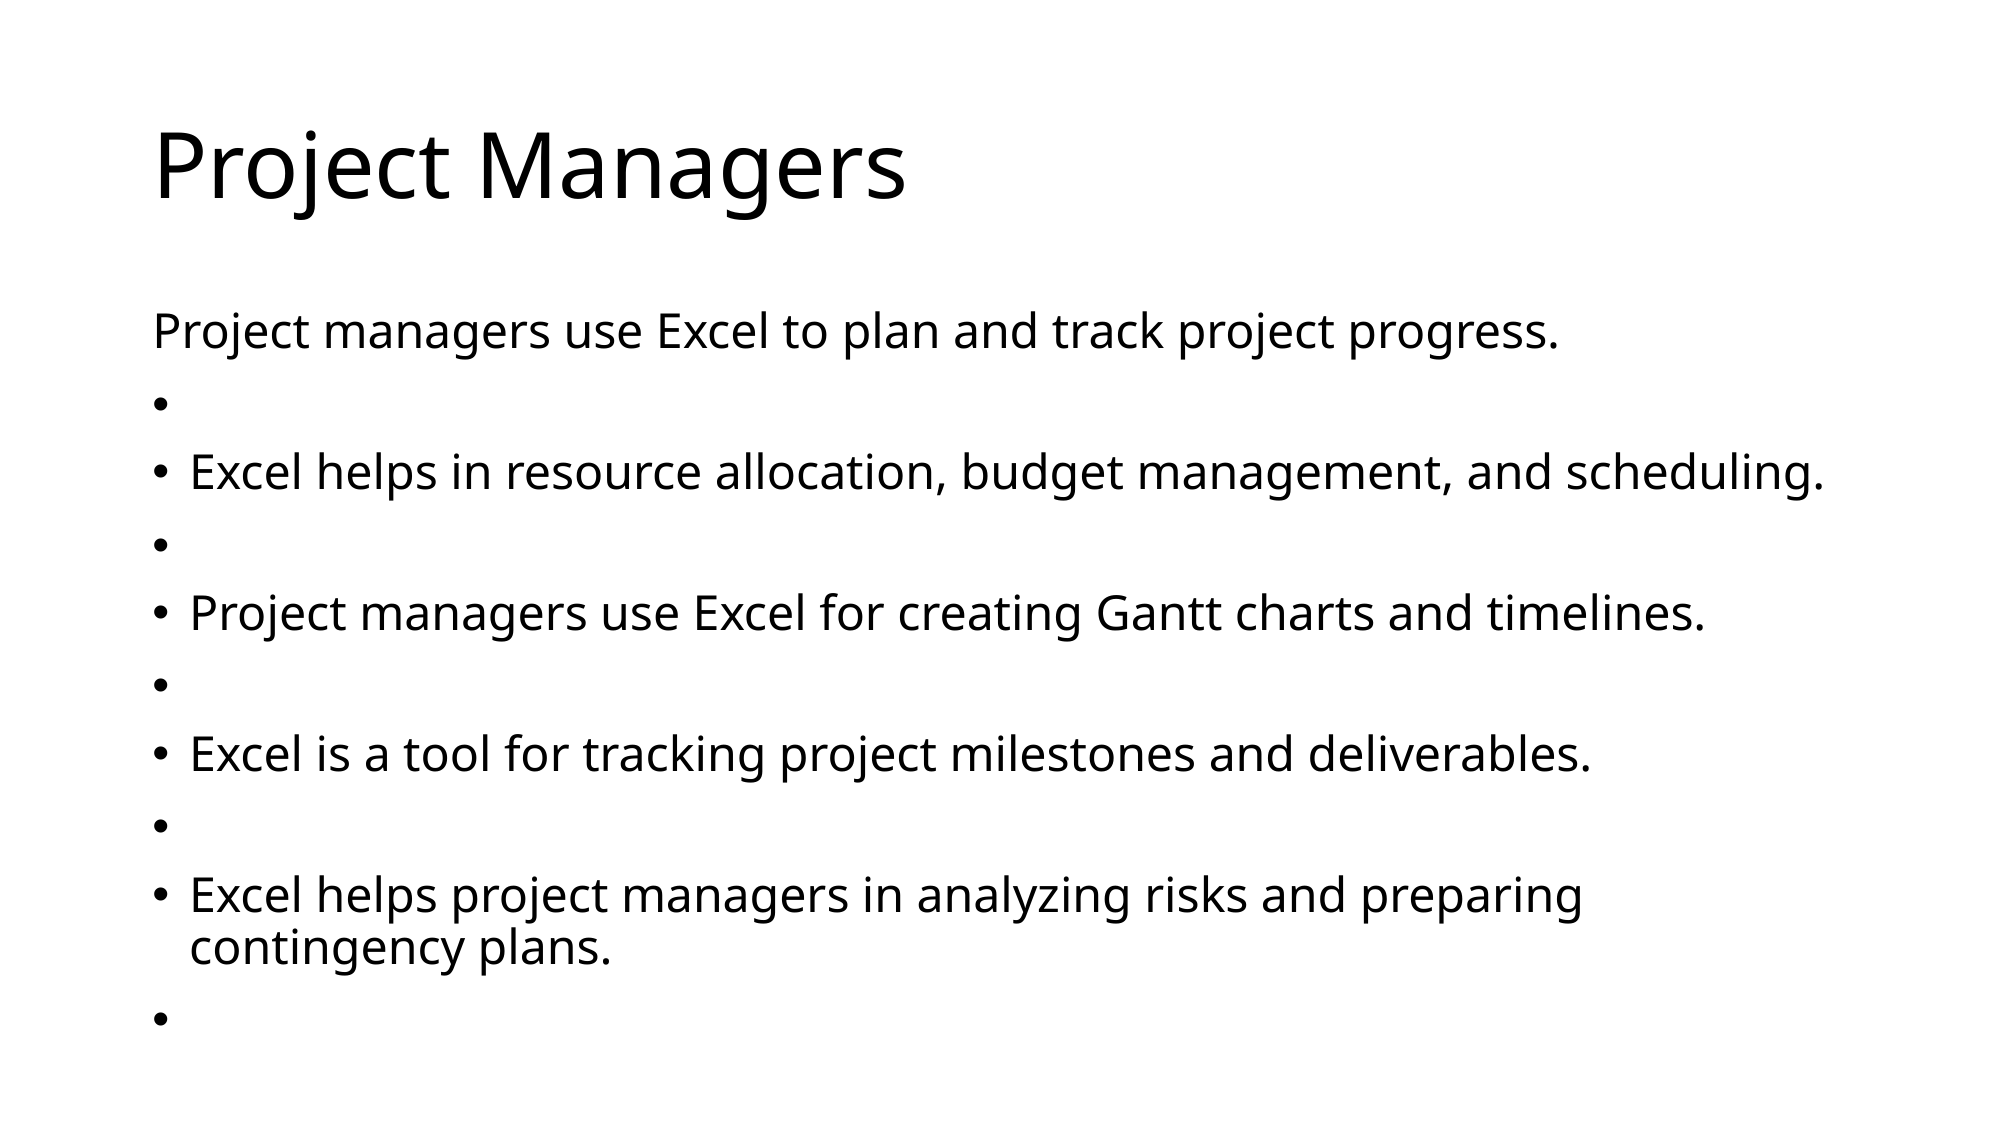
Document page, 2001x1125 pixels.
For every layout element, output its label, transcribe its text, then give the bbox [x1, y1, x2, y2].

title Project Managers [137, 59, 1863, 278]
list Project managers use Excel to plan and track project progress. Excel helps in resource allocation, budget management, and scheduling. Project managers use Excel for creating Gantt charts and timelines. Excel is a tool for tracking project milestones and deliverables. Excel helps project managers in analyzing risks and preparing contingency plans. [137, 299, 1863, 1014]
